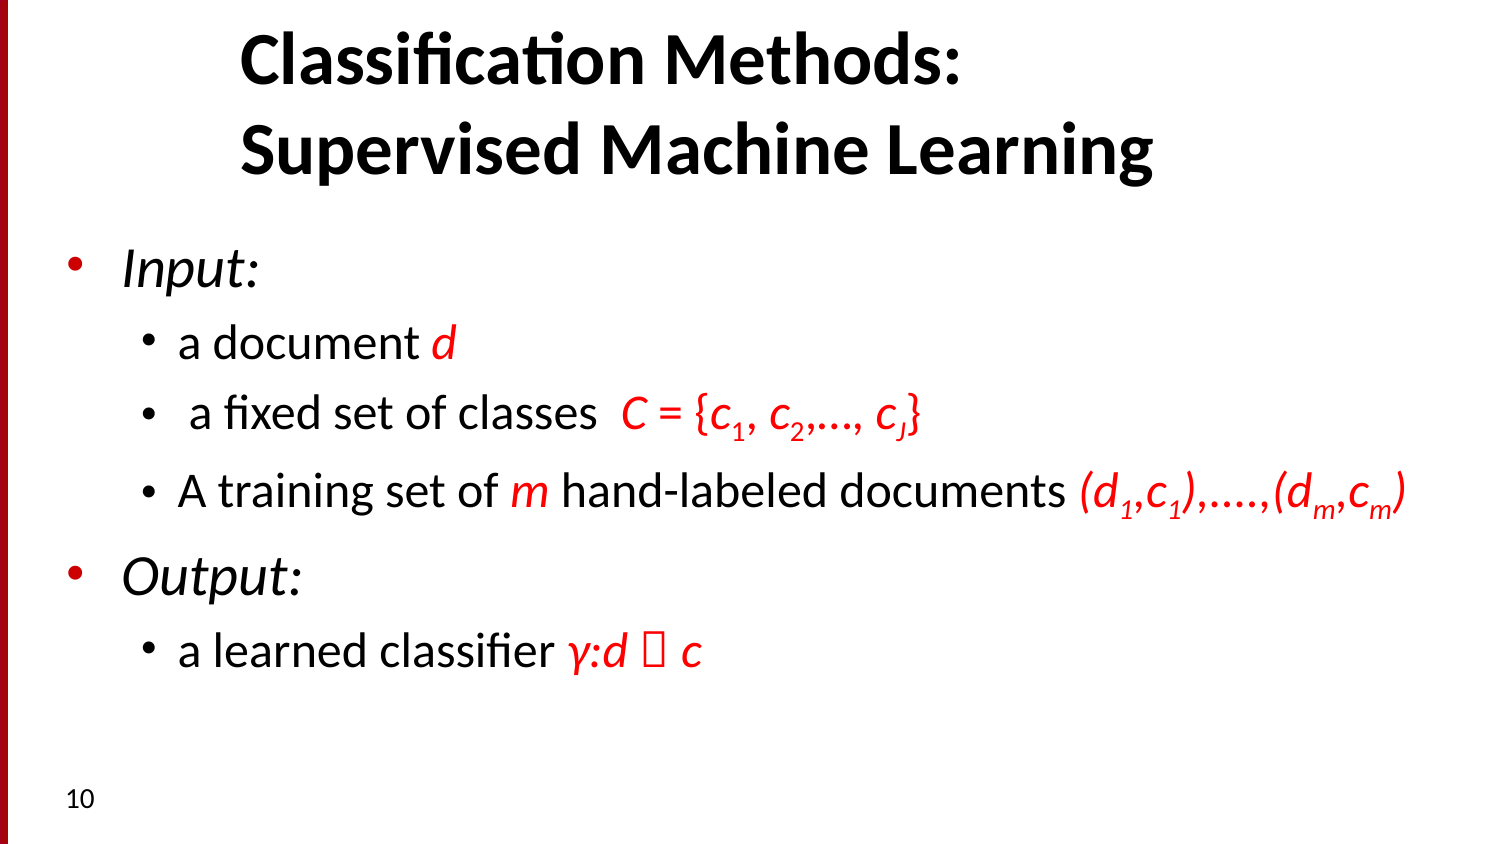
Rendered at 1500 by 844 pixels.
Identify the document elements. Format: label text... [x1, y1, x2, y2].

title Classification Methods: Supervised Machine Learning [225, 75, 1450, 197]
slide_number 10 [49, 771, 376, 829]
list Input: a document d a fixed set of classes C = {c1, c2,…, cJ} A training set of m hand-labeled documents (d1,c1),....,(dm,cm) Output: a learned classifier γ:d  c [50, 221, 1450, 769]
